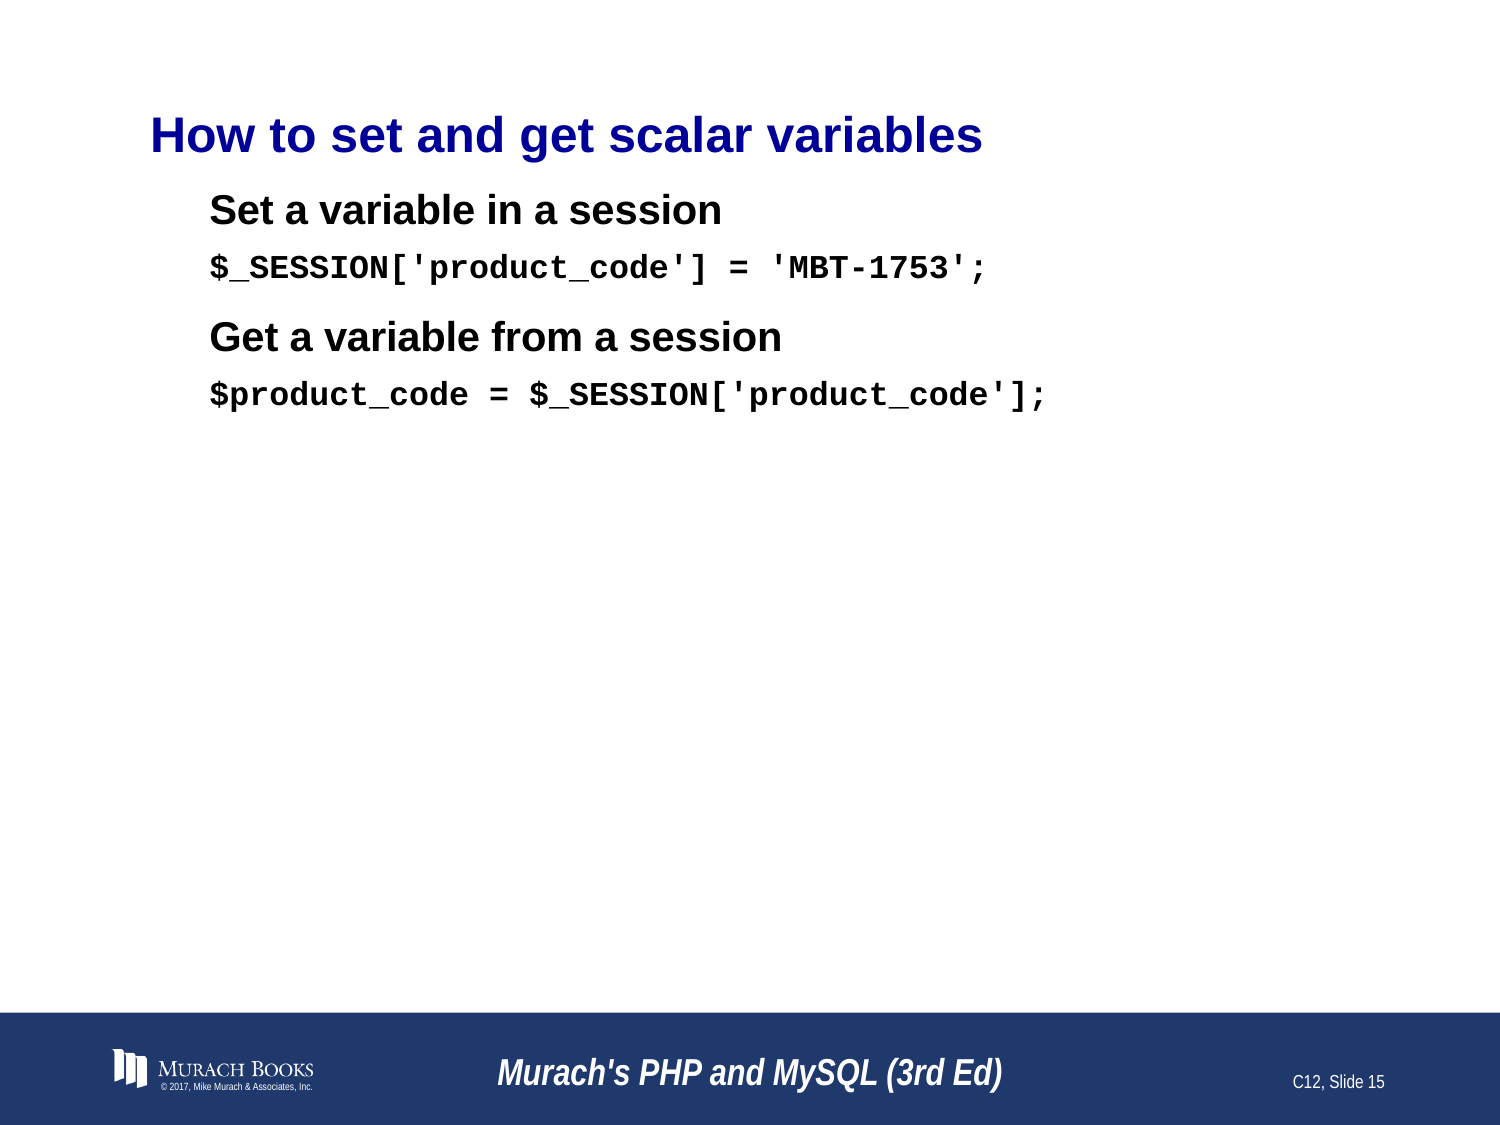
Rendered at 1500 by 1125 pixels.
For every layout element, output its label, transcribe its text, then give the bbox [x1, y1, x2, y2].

slide_number C12, Slide 15 [1087, 1025, 1400, 1100]
footer © 2017, Mike Murach & Associates, Inc. [12, 1025, 463, 1100]
list Set a variable in a session $_SESSION['product_code'] = 'MBT-1753'; Get a variable from a session $product_code = $_SESSION['product_code']; [137, 174, 1350, 975]
title How to set and get scalar variables [150, 102, 1350, 164]
slide_number Murach's PHP and MySQL (3rd Ed) [463, 1025, 1050, 1100]
